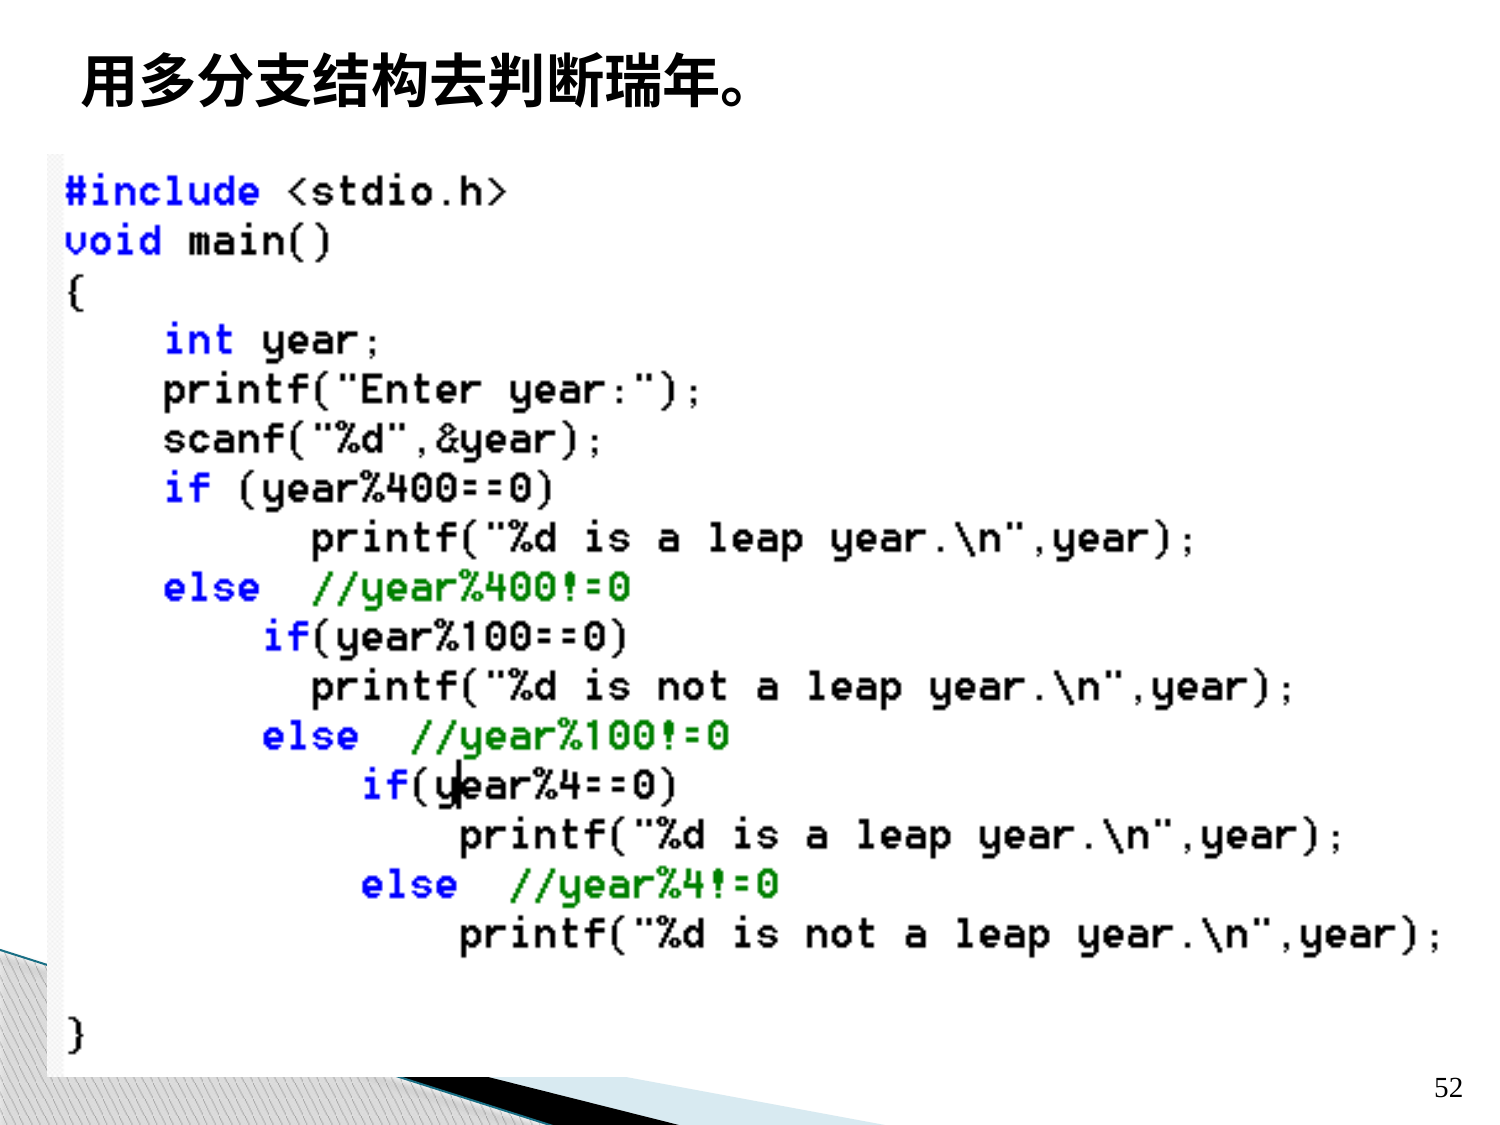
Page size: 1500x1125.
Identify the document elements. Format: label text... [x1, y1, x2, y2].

picture [46, 154, 1466, 1077]
slide_number 52 [1418, 1051, 1479, 1112]
list 用多分支结构去判断瑞年。 [47, 36, 1406, 138]
